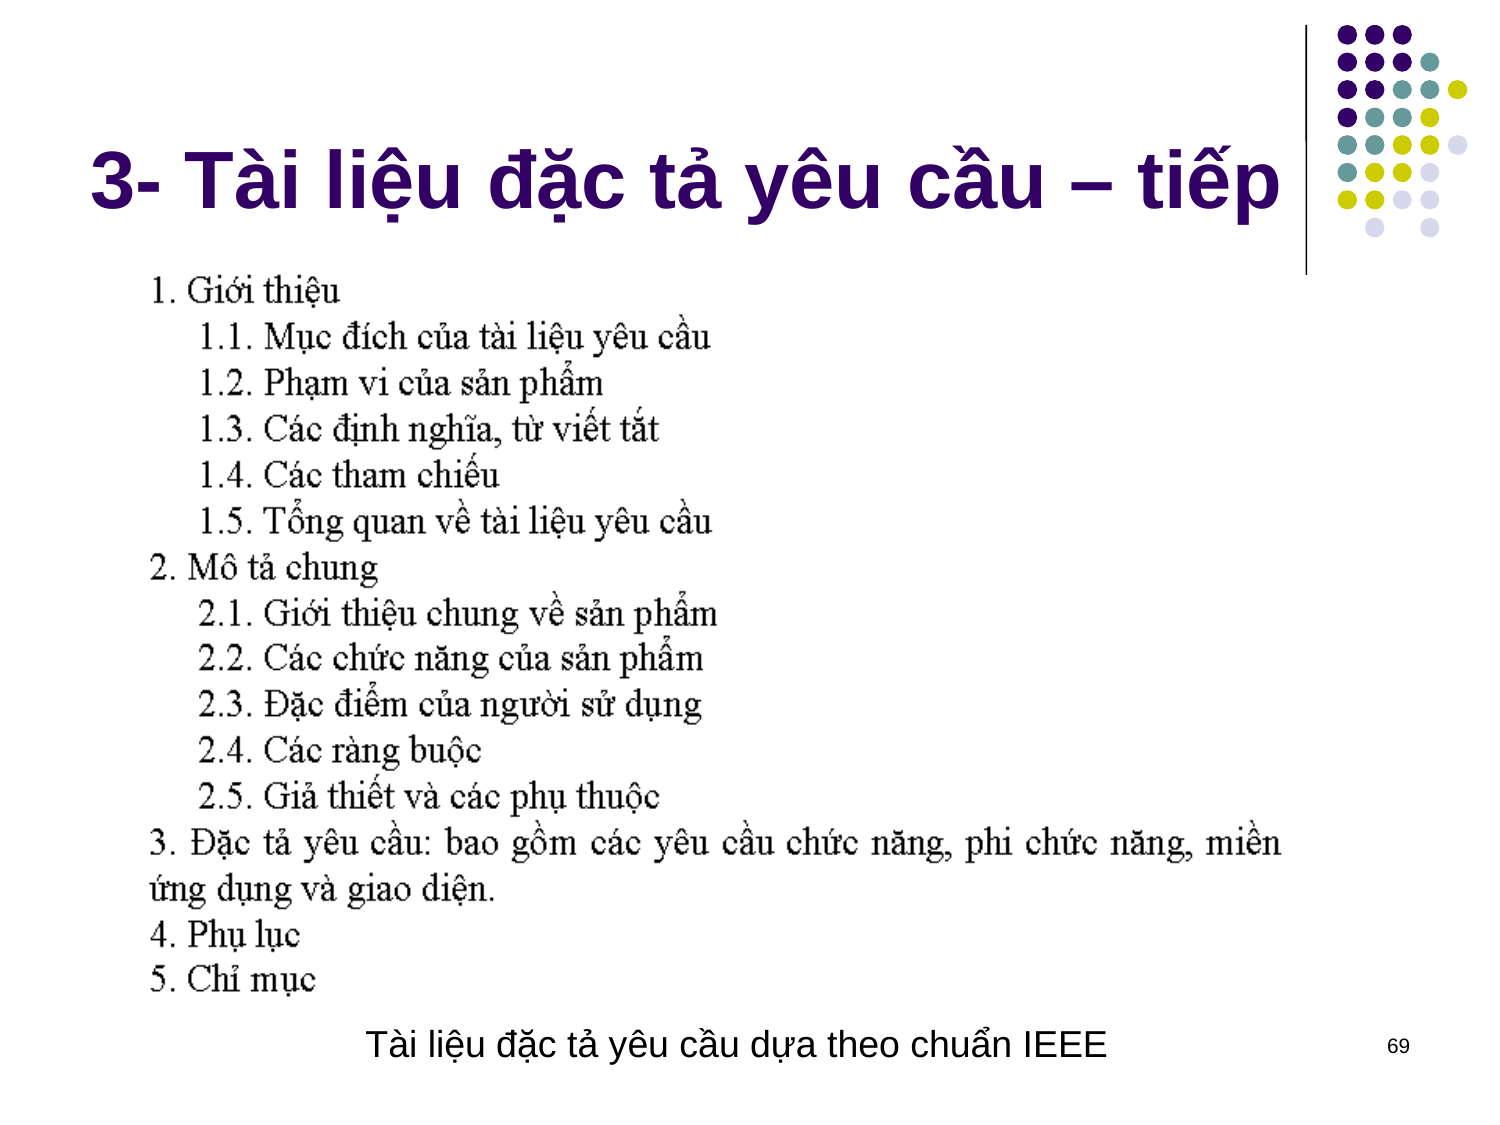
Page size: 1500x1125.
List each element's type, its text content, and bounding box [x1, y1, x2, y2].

title 3- Tài liệu đặc tả yêu cầu – tiếp [75, 20, 1313, 233]
picture [137, 262, 1294, 1001]
slide_number 69 [1074, 1024, 1426, 1101]
text_box Tài liệu đặc tả yêu cầu dựa theo chuẩn IEEE [350, 1012, 1134, 1073]
